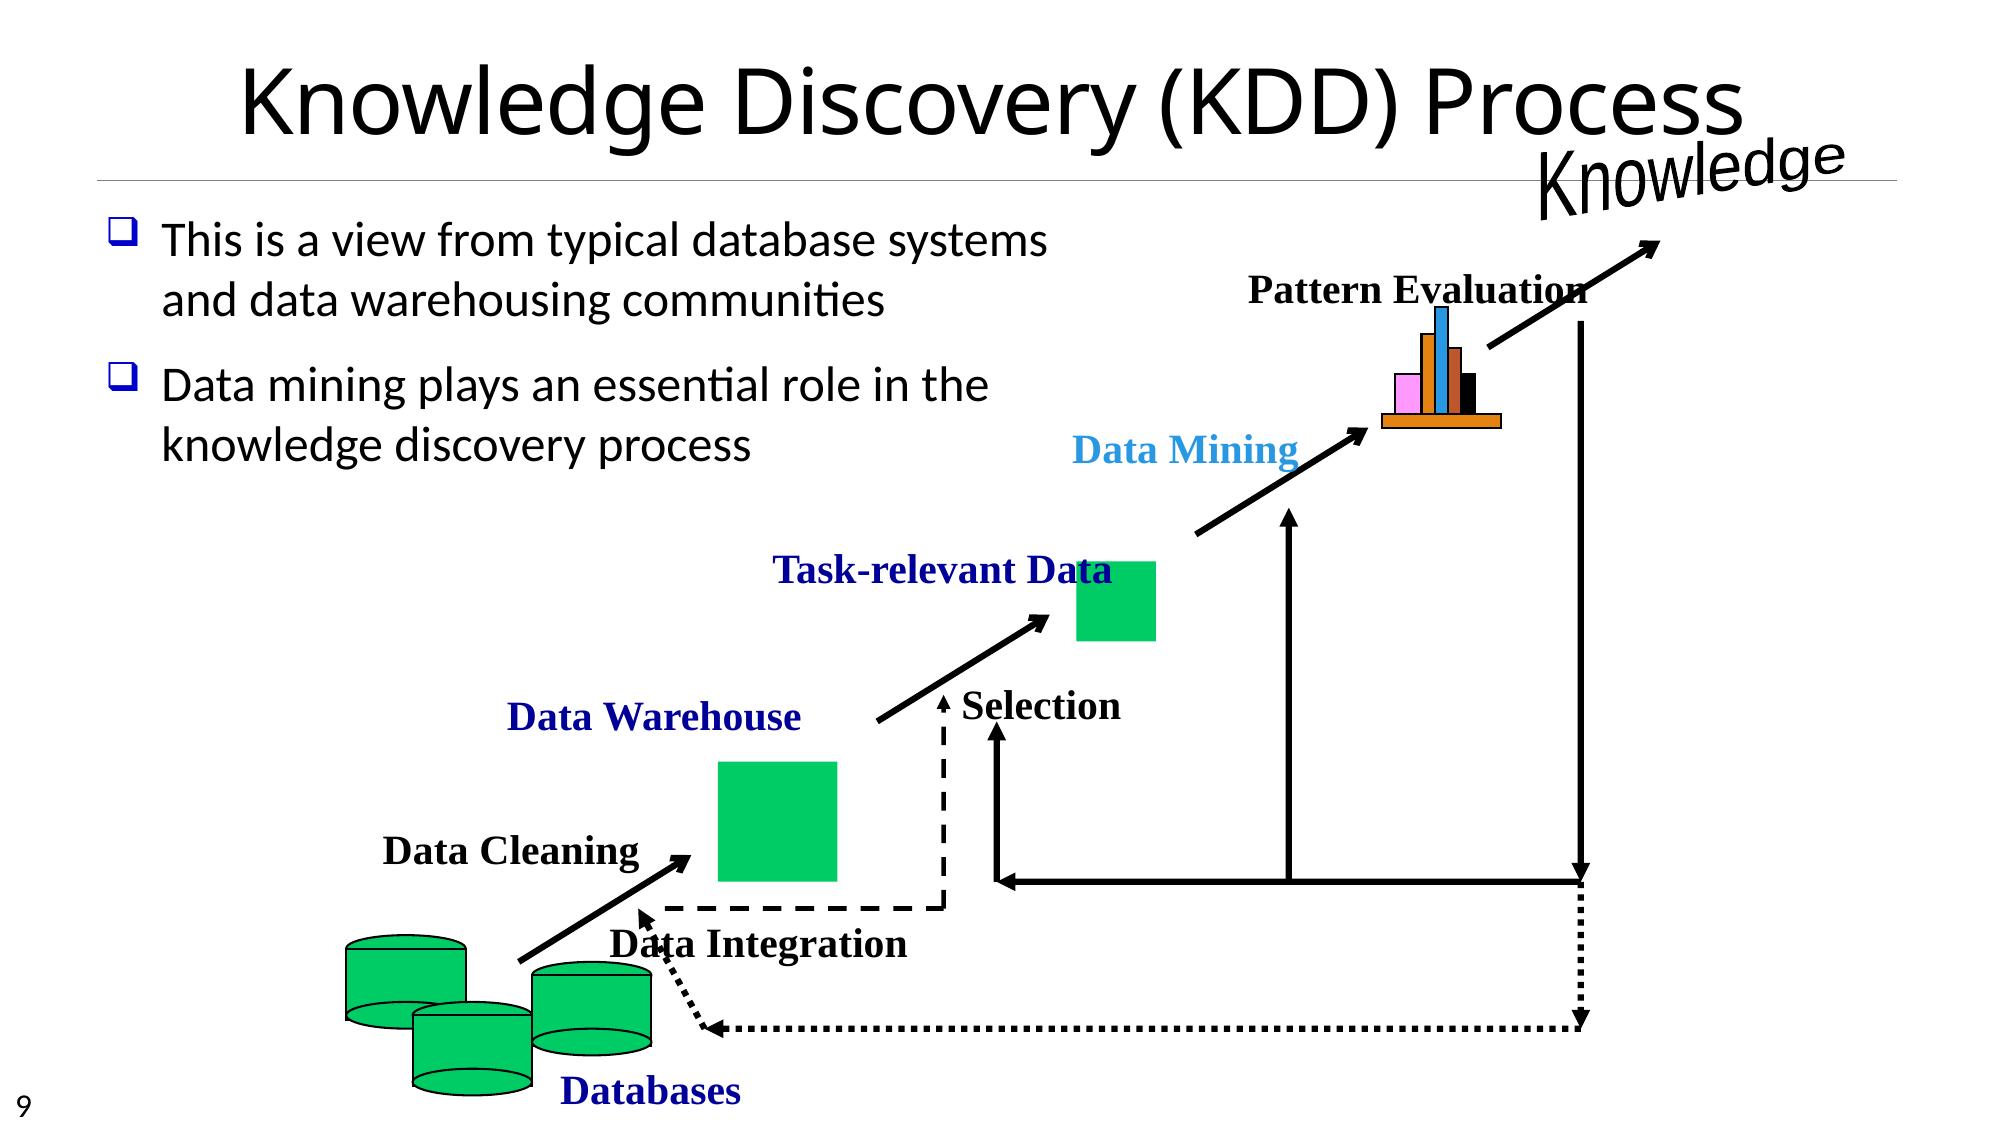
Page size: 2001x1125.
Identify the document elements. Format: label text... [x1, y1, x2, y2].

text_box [345, 133, 1846, 1125]
list This is a view from typical database systems and data warehousing communities Data mining plays an essential role in the knowledge discovery process [90, 199, 343, 516]
title Knowledge Discovery (KDD) Process [119, 24, 1865, 188]
